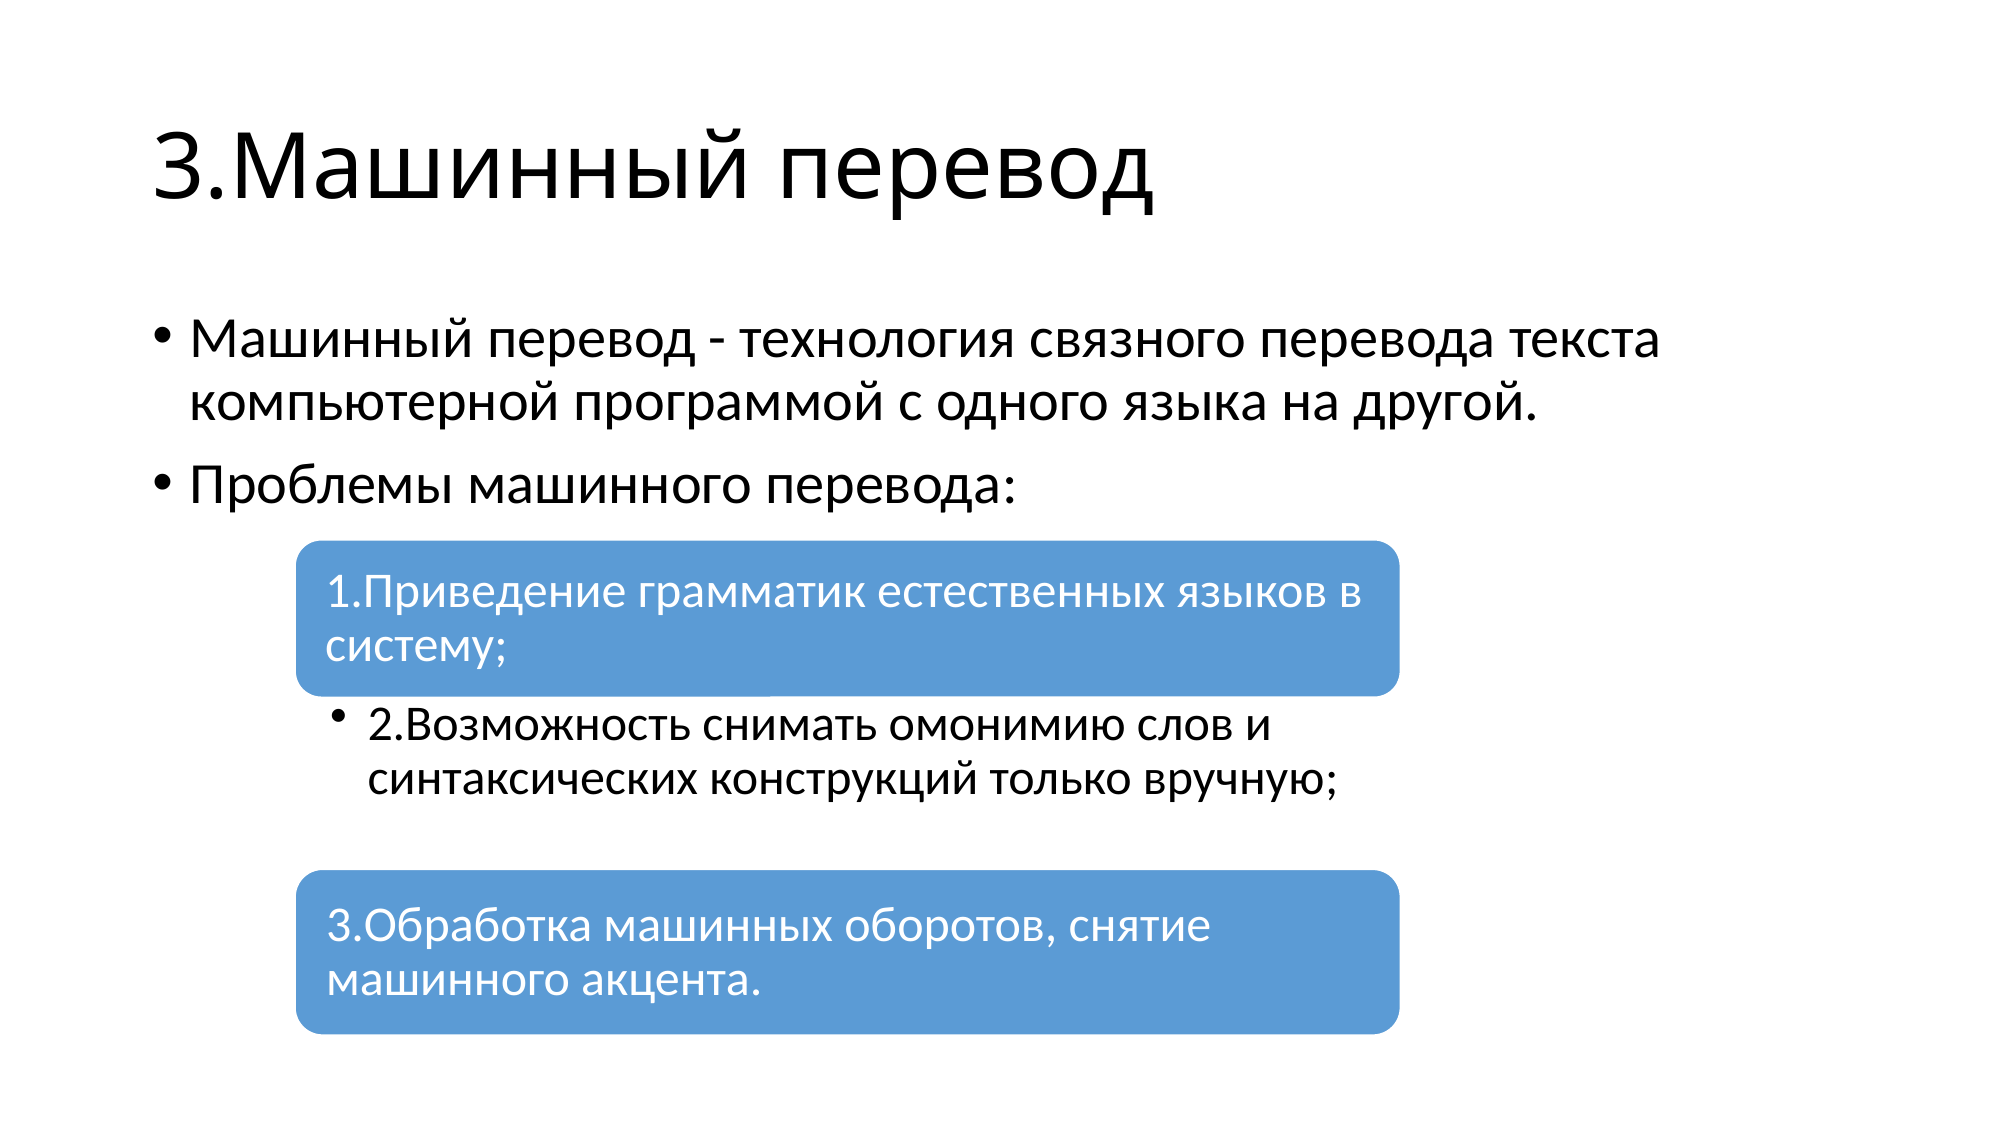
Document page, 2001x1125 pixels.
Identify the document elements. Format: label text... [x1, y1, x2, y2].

list Машинный перевод - технология связного перевода текста компьютерной программой с одного языка на другой. Проблемы машинного перевода: [137, 299, 1863, 1014]
title 3.Машинный перевод [137, 59, 1863, 278]
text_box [294, 465, 1401, 1105]
